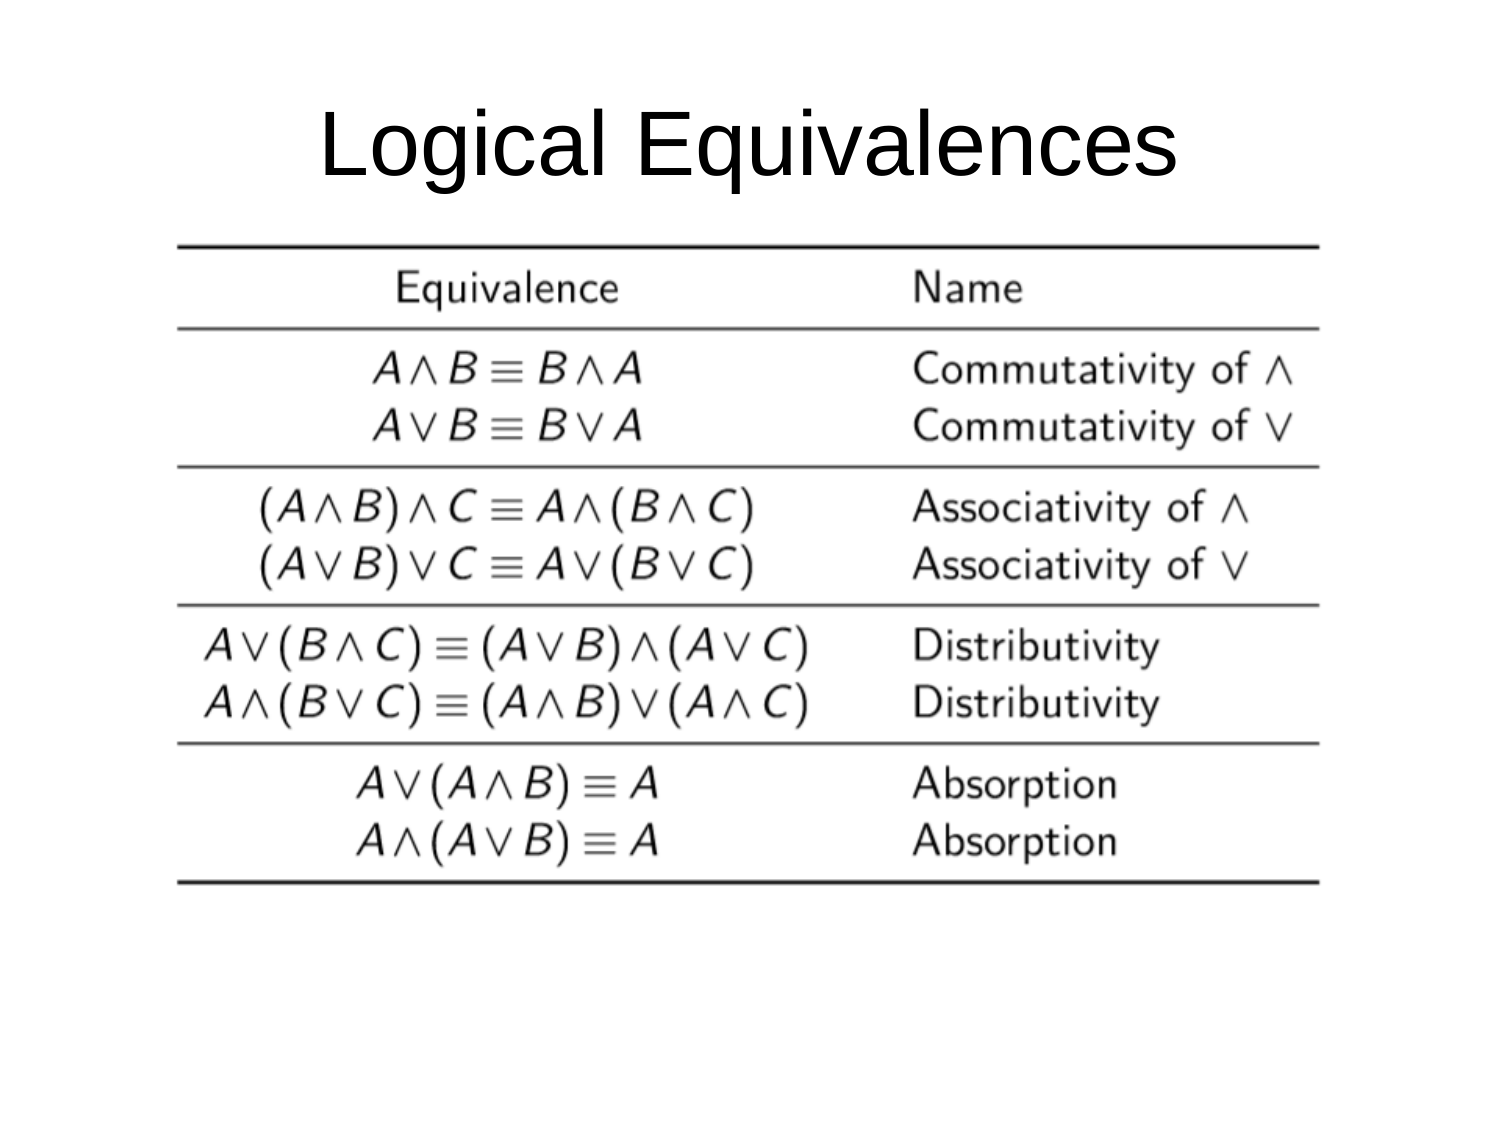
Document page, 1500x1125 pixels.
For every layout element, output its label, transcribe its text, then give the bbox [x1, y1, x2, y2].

title Logical Equivalences [74, 44, 1426, 233]
picture [170, 236, 1329, 889]
